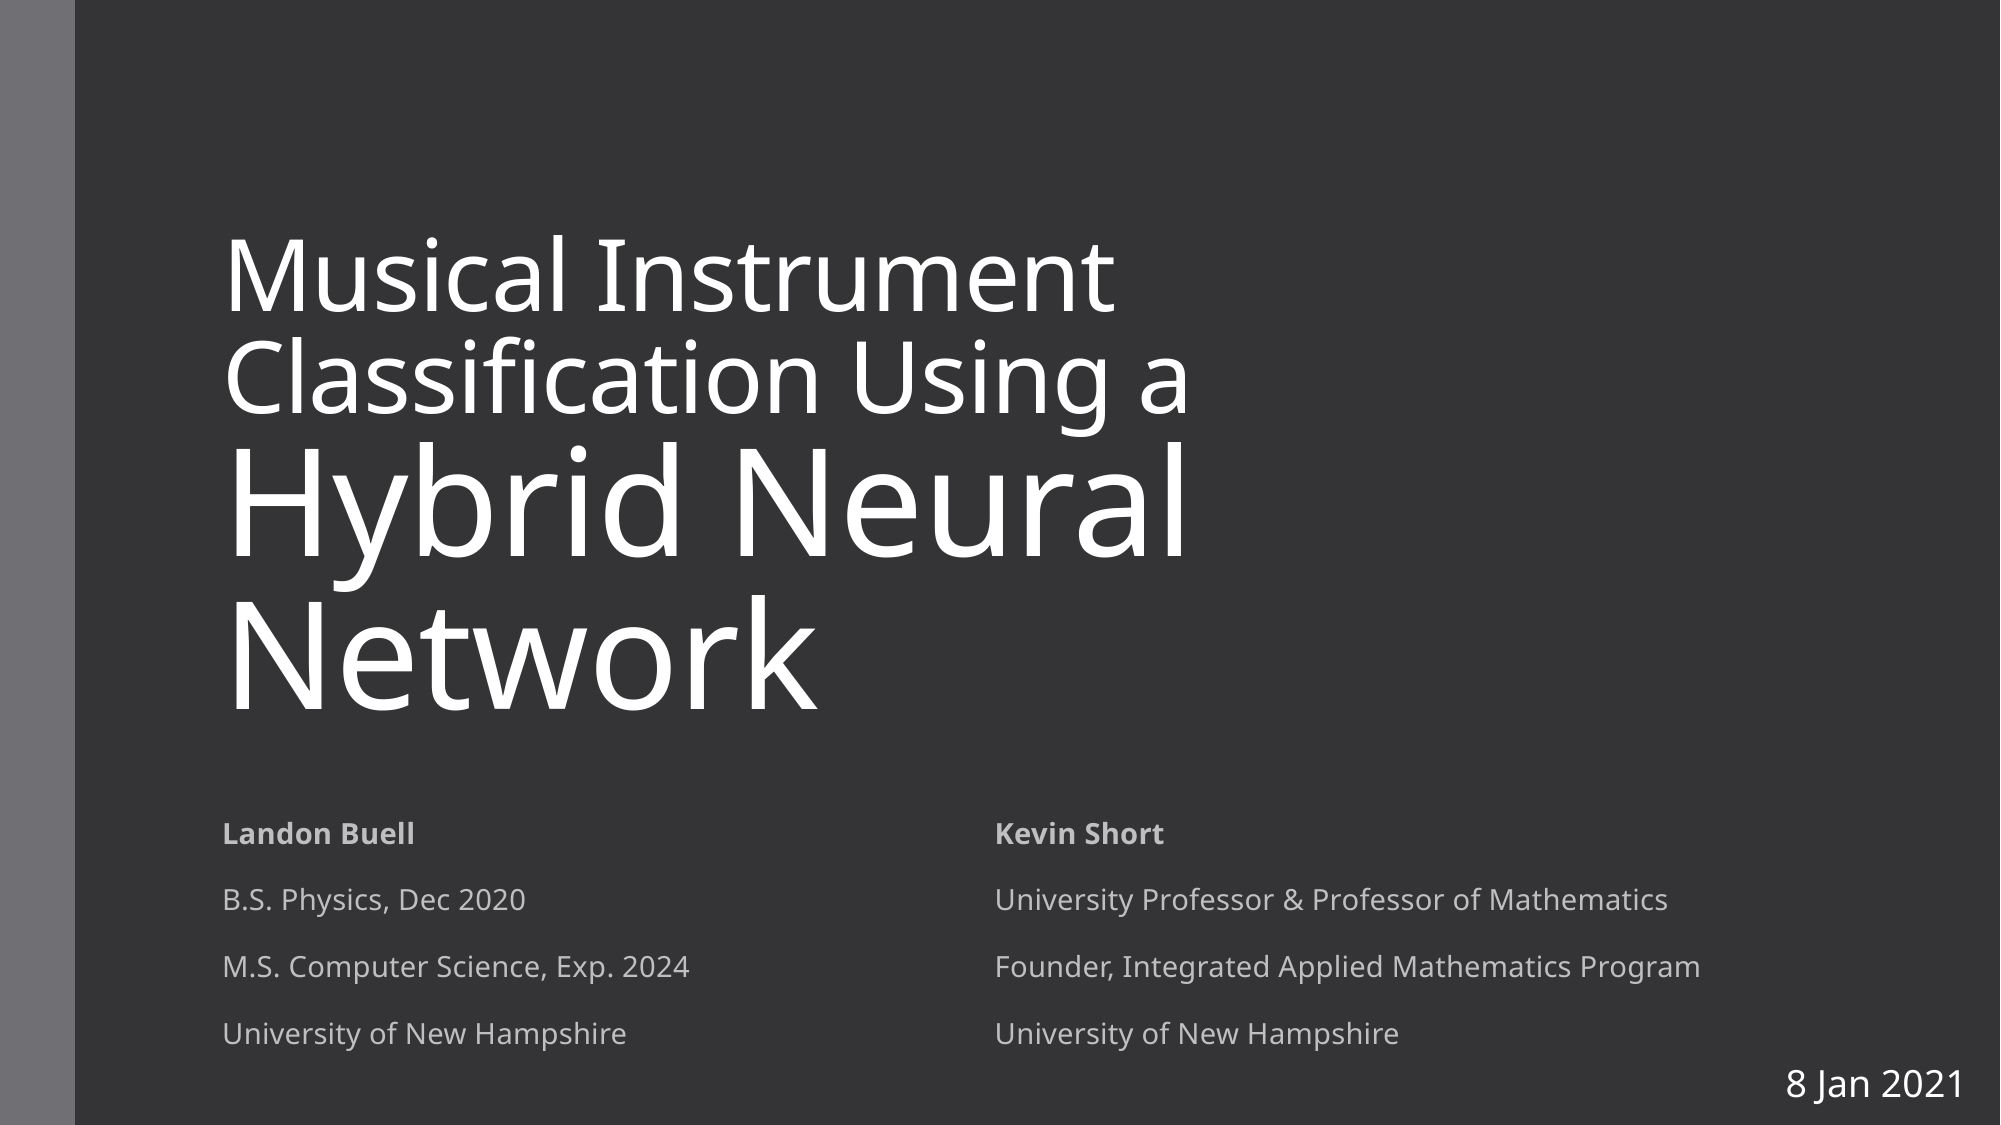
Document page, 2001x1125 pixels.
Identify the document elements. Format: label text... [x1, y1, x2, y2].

subtitle Landon Buell B.S. Physics, Dec 2020 M.S. Computer Science, Exp. 2024 University of New Hampshire [206, 810, 791, 1073]
text_box Kevin Short University Professor & Professor of Mathematics Founder, Integrated Applied Mathematics Program University of New Hampshire [979, 809, 1874, 1073]
text_box 8 Jan 2021 [1770, 1052, 2000, 1113]
title Musical Instrument Classification Using a Hybrid Neural Network [206, 159, 1752, 748]
